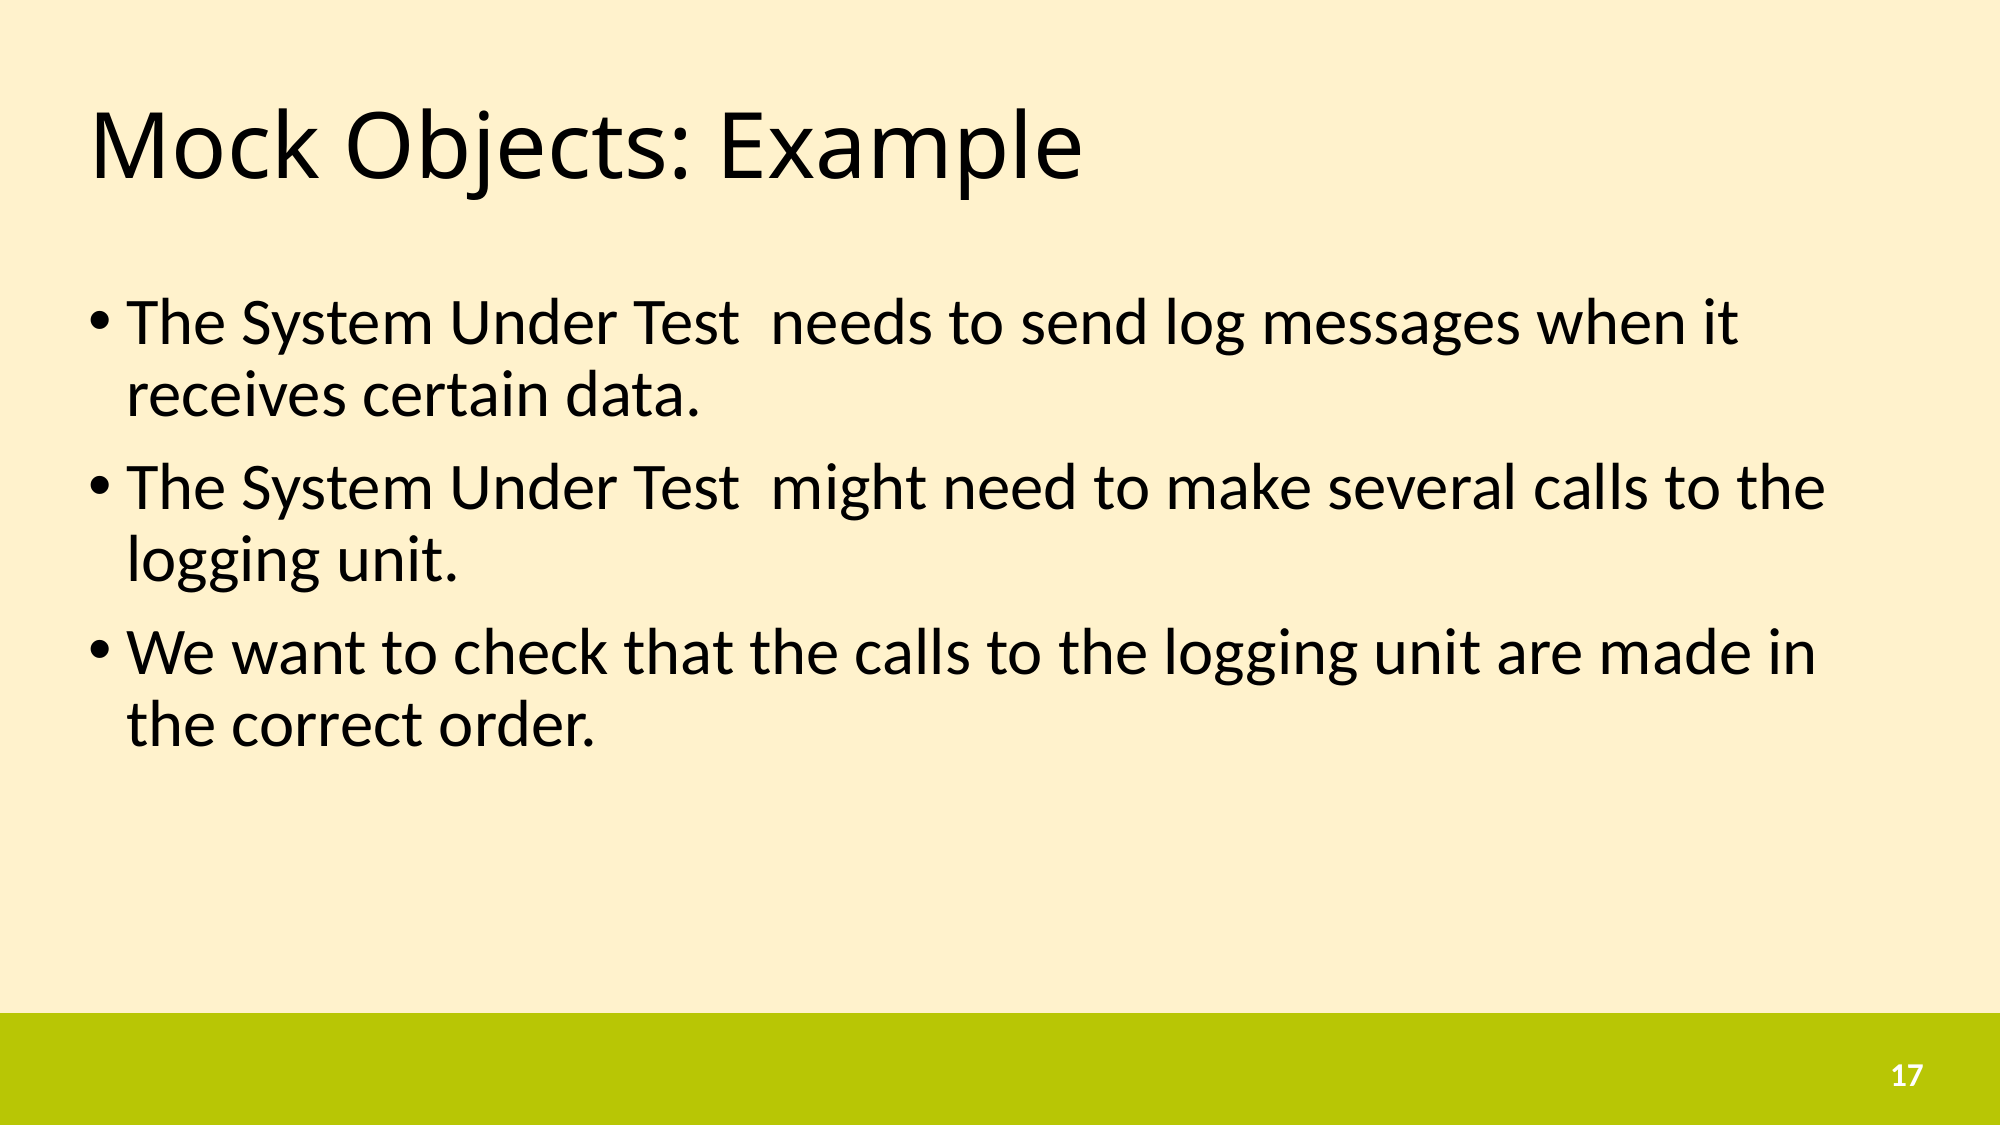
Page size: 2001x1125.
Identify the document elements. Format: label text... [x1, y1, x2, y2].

title Mock Objects: Example [73, 40, 1939, 258]
list The System Under Test needs to send log messages when it receives certain data. The System Under Test might need to make several calls to the logging unit. We want to check that the calls to the logging unit are made in the correct order. [73, 279, 1939, 994]
slide_number 17 [1412, 1042, 1939, 1103]
